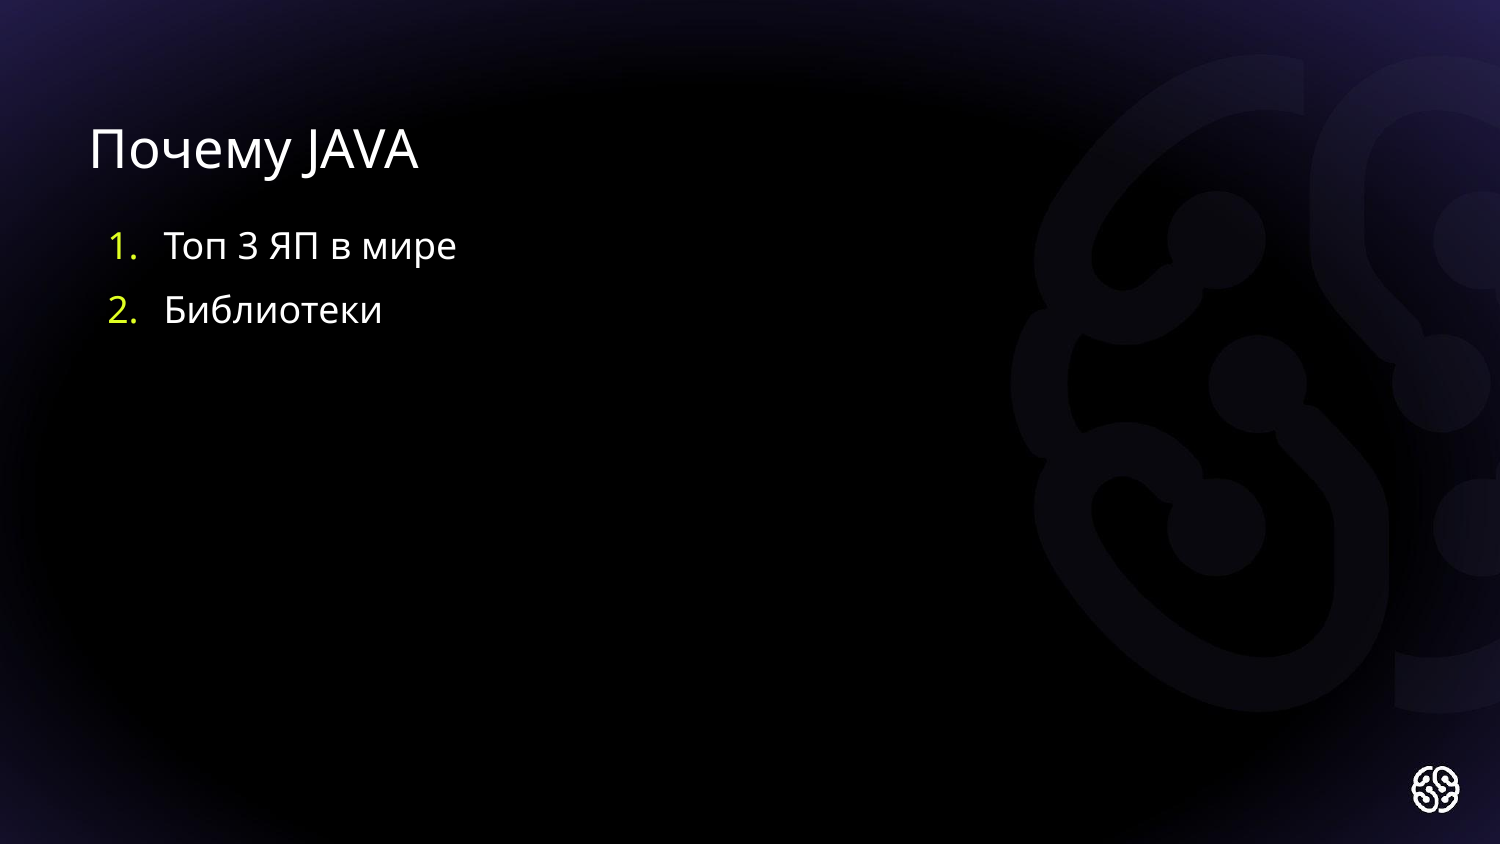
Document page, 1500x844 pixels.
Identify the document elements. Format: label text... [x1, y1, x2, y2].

picture [0, 0, 1500, 844]
subtitle Почему JAVA [88, 0, 1412, 398]
